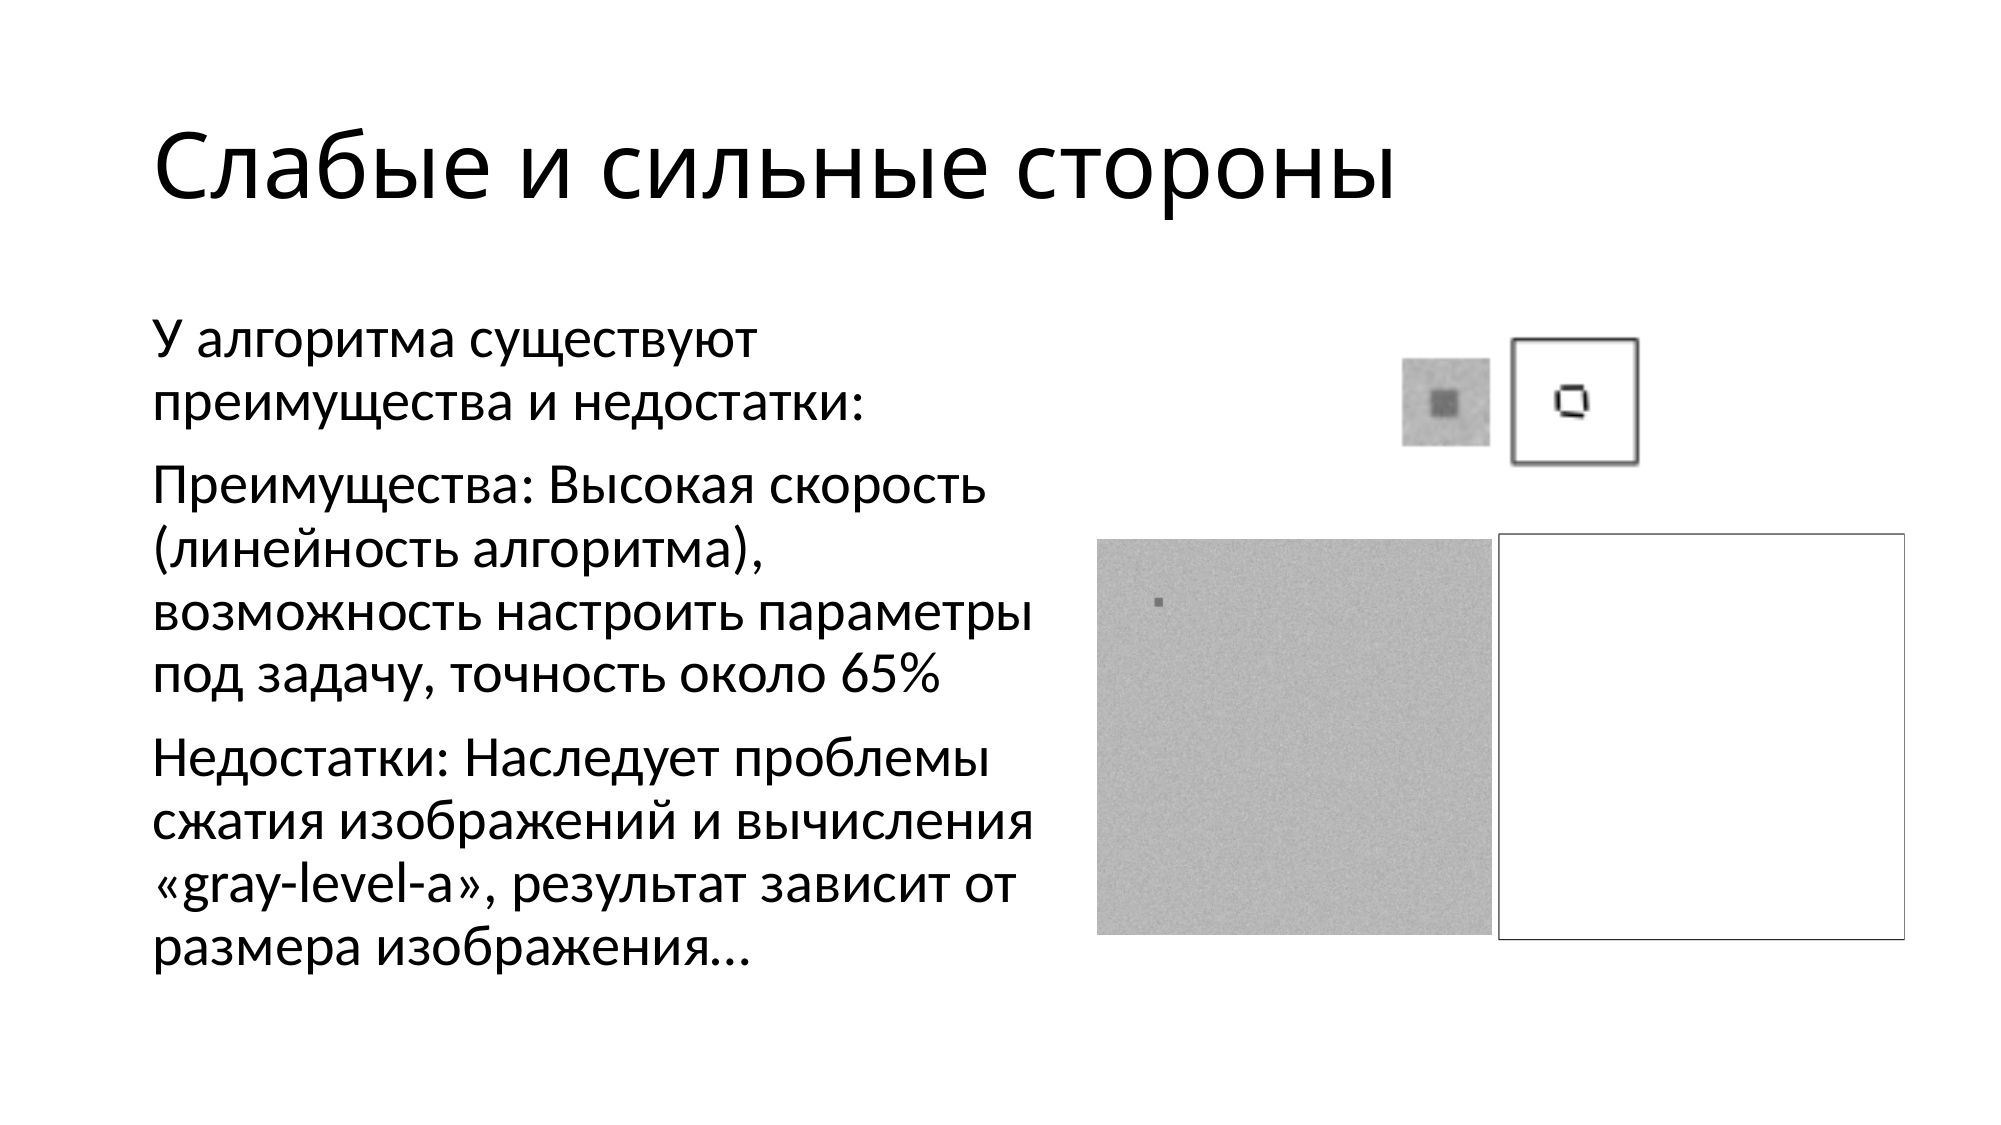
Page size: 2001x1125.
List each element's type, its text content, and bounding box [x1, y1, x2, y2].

title Слабые и сильные стороны [137, 59, 1863, 278]
picture [1062, 242, 1955, 967]
list У алгоритма существуют преимущества и недостатки: Преимущества: Высокая скорость (линейность алгоритма), возможность настроить параметры под задачу, точность около 65% Недостатки: Наследует проблемы сжатия изображений и вычисления «gray-level-а», результат зависит от размера изображения… [137, 299, 1115, 1014]
